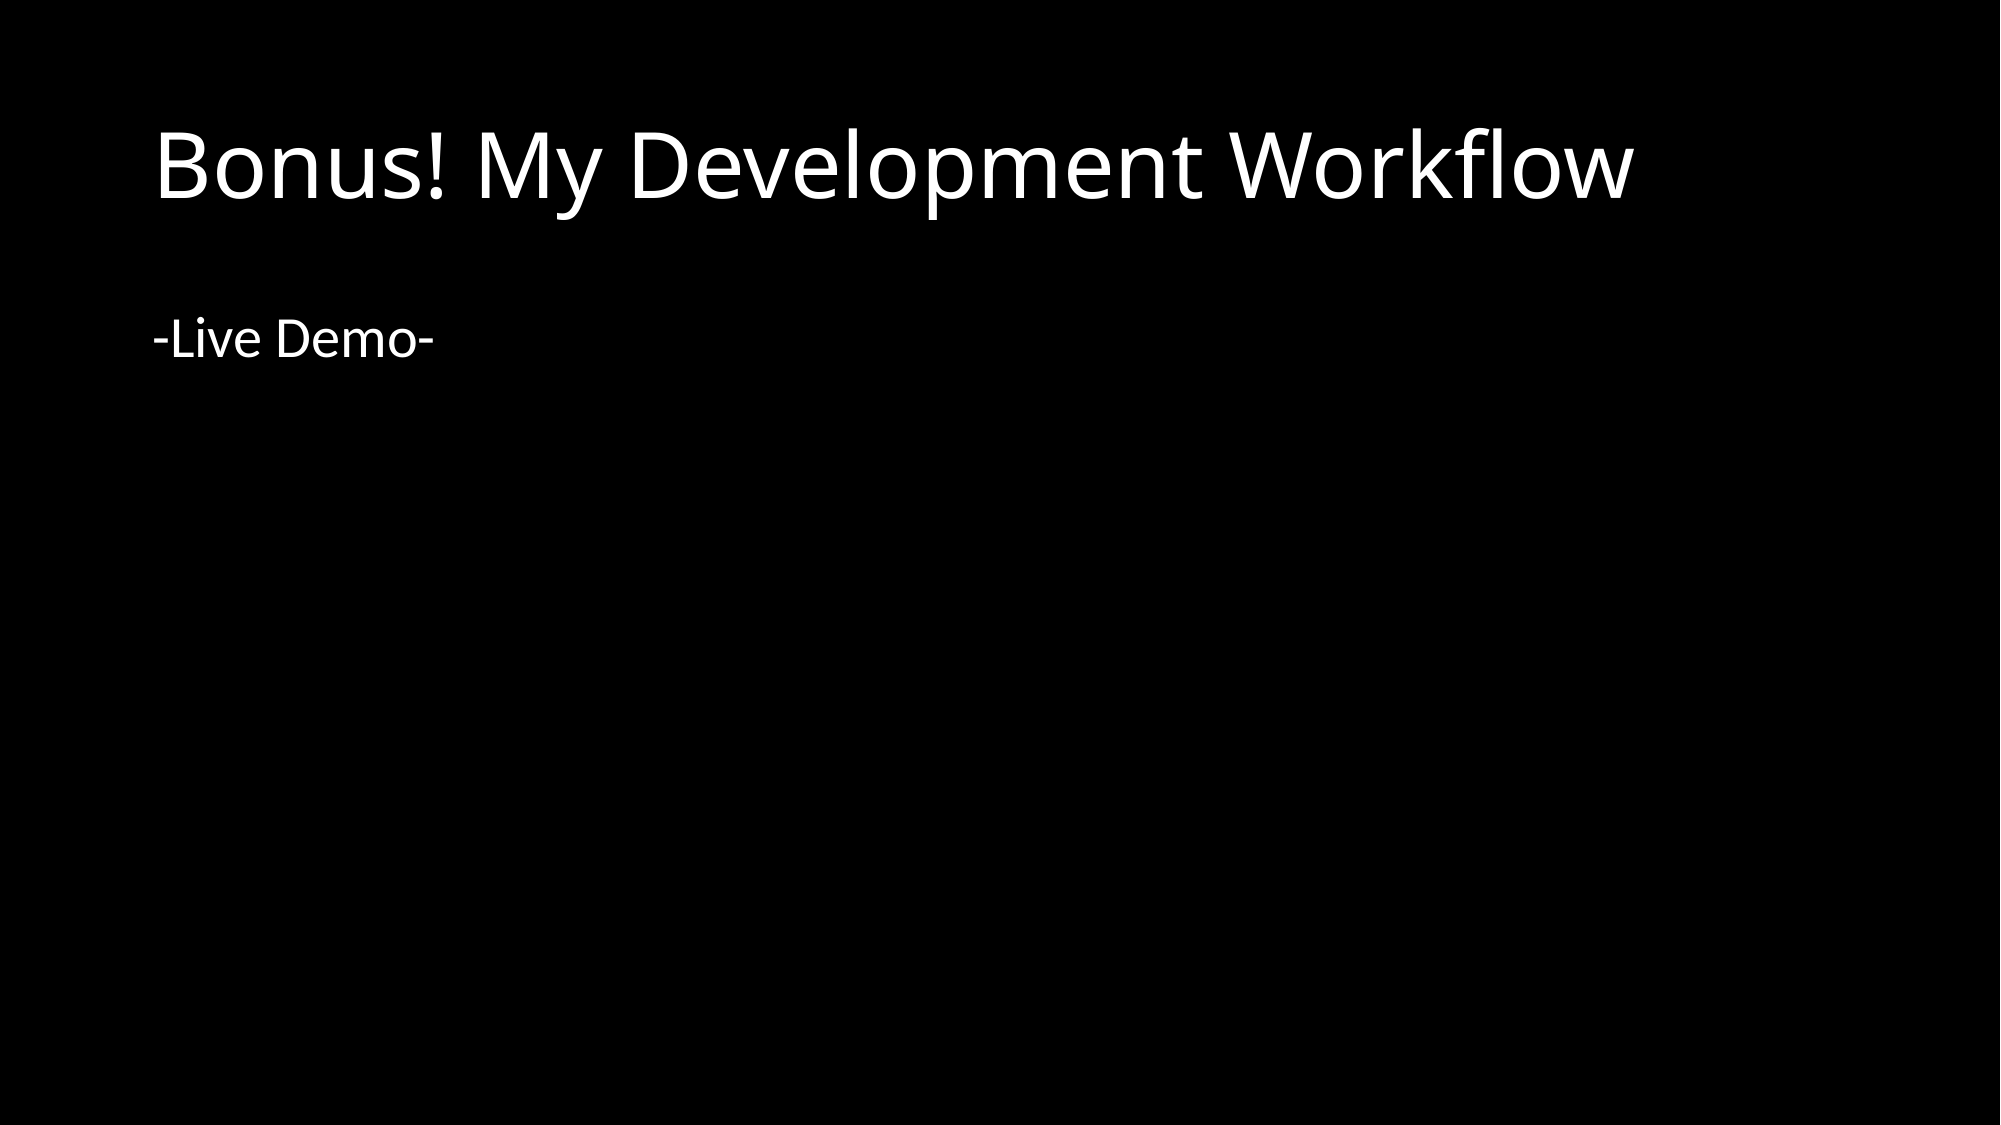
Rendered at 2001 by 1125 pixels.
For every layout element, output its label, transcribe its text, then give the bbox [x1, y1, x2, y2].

list -Live Demo- [137, 299, 1863, 1014]
title Bonus! My Development Workflow [137, 59, 1863, 278]
